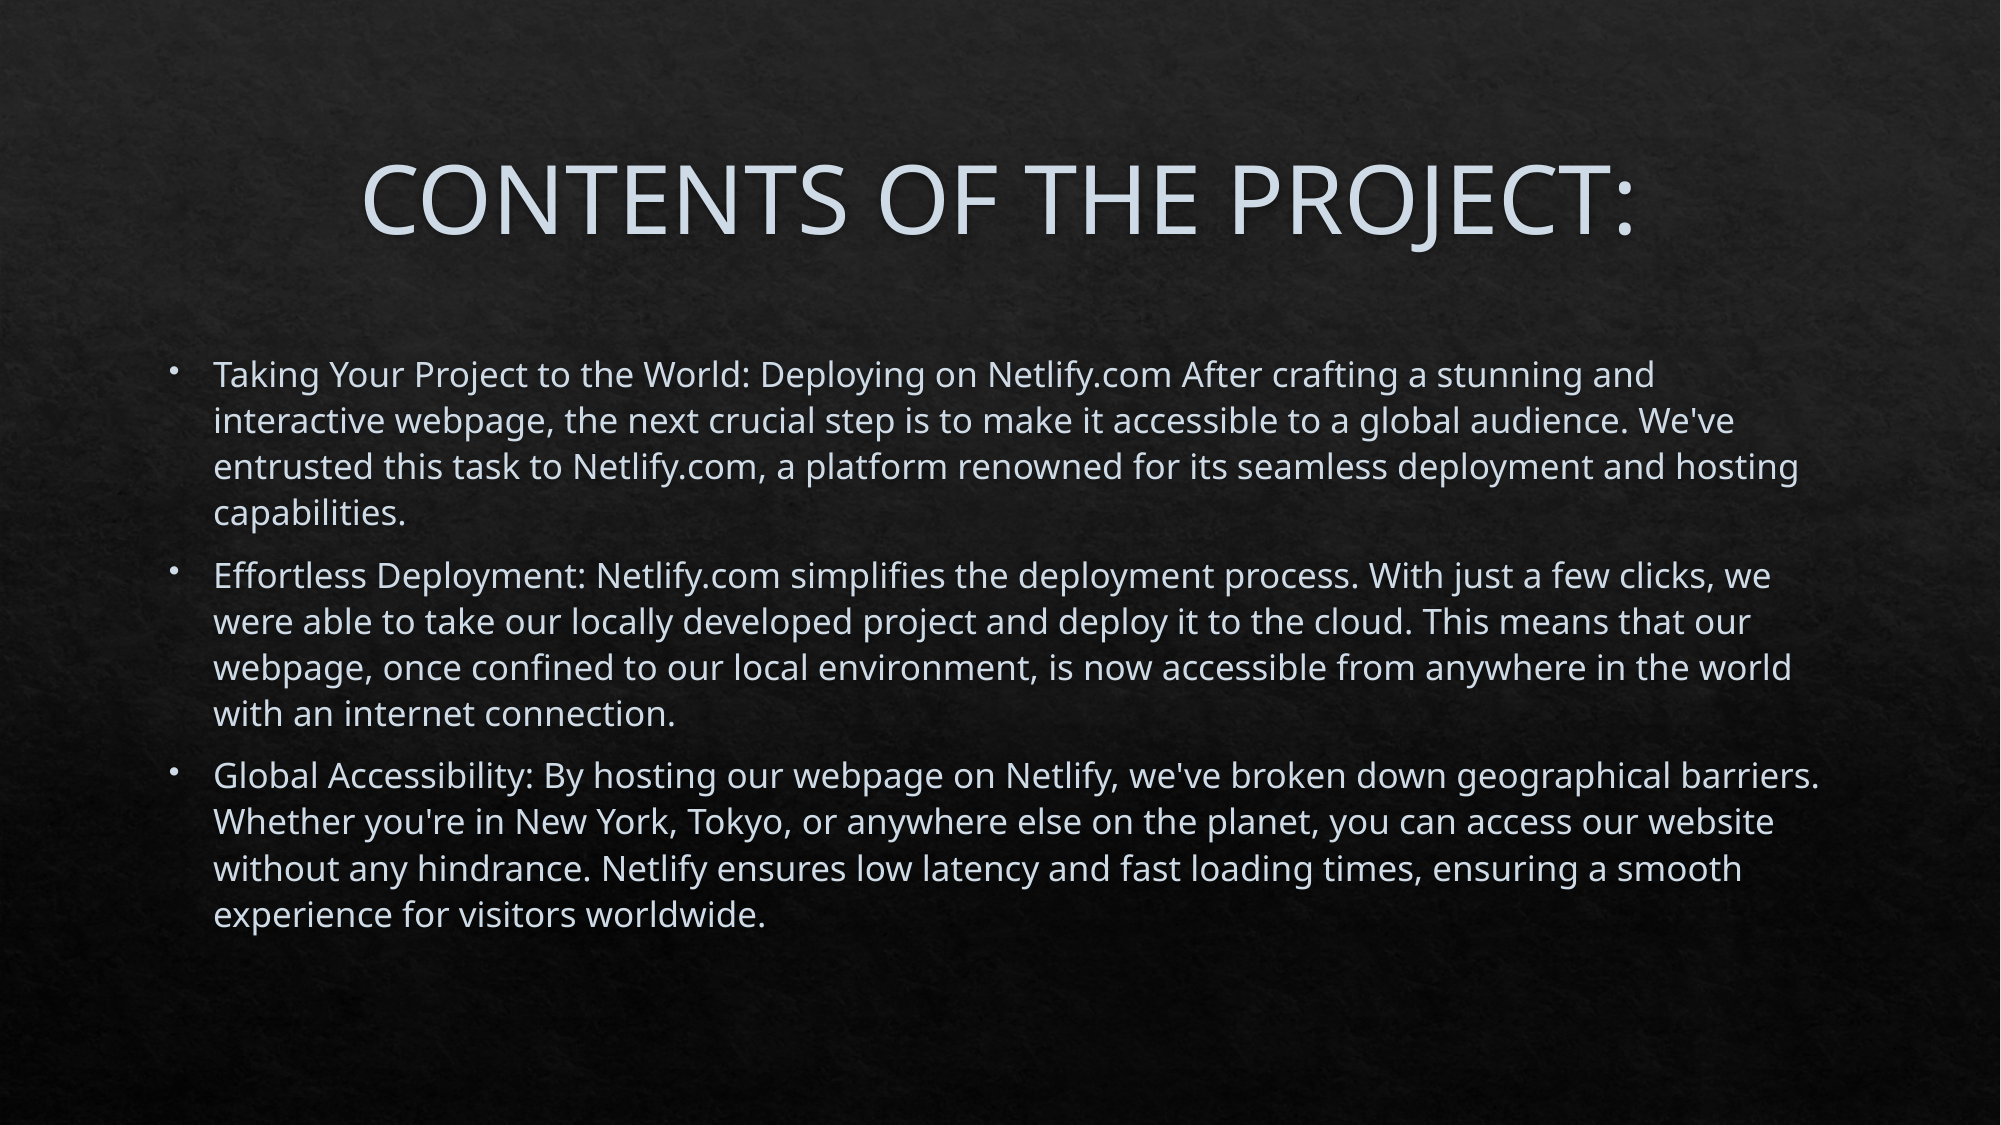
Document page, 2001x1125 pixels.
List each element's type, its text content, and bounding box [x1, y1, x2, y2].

title CONTENTS OF THE PROJECT: [149, 99, 1849, 307]
list Taking Your Project to the World: Deploying on Netlify.com After crafting a stunning and interactive webpage, the next crucial step is to make it accessible to a global audience. We've entrusted this task to Netlify.com, a platform renowned for its seamless deployment and hosting capabilities. Effortless Deployment: Netlify.com simplifies the deployment process. With just a few clicks, we were able to take our locally developed project and deploy it to the cloud. This means that our webpage, once confined to our local environment, is now accessible from anywhere in the world with an internet connection. Global Accessibility: By hosting our webpage on Netlify, we've broken down geographical barriers. Whether you're in New York, Tokyo, or anywhere else on the planet, you can access our website without any hindrance. Netlify ensures low latency and fast loading times, ensuring a smooth experience for visitors worldwide. [149, 340, 1849, 950]
